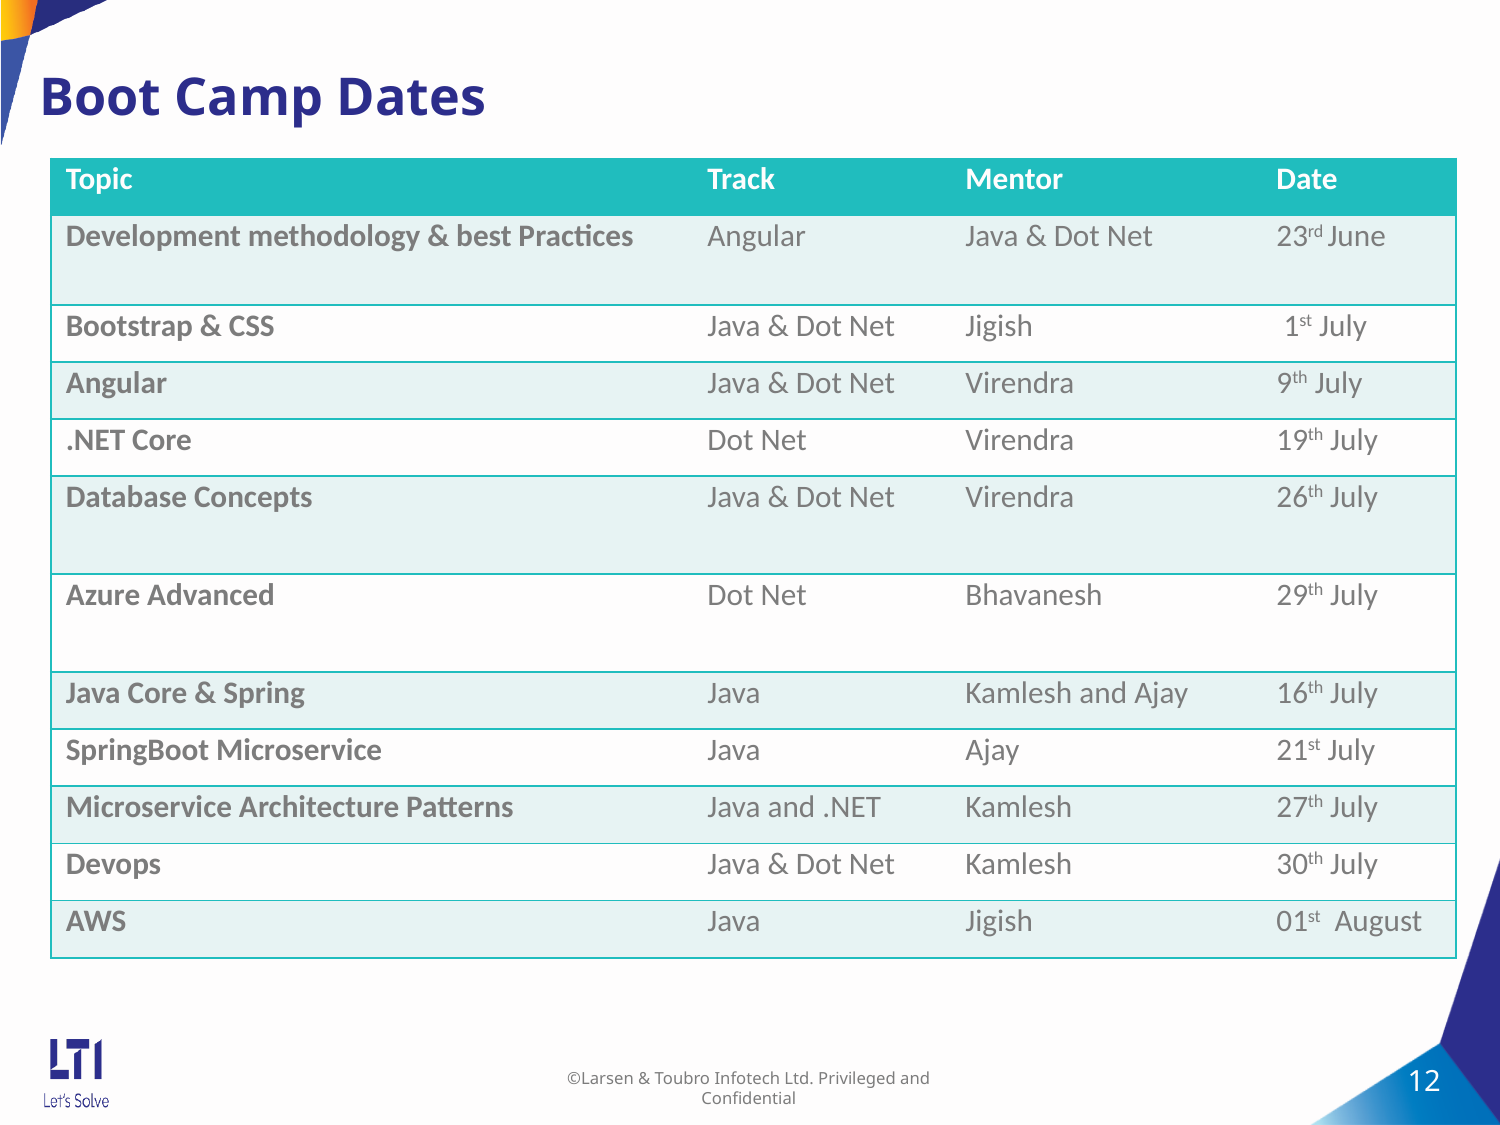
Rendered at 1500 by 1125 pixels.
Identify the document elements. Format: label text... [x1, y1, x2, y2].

table_cell Java and .NET [693, 787, 950, 843]
picture [33, 1028, 119, 1118]
table_cell 21st July [1261, 730, 1455, 785]
table_cell 01st August [1261, 901, 1455, 957]
table_cell 23rd June [1261, 216, 1455, 304]
table_cell 29th July [1261, 575, 1455, 671]
table_header Date [1261, 159, 1455, 215]
table_cell Azure Advanced [52, 575, 693, 671]
table_cell Microservice Architecture Patterns [52, 787, 693, 843]
table_cell 30th July [1261, 844, 1455, 900]
table_cell Dot Net [693, 575, 950, 671]
table_cell 16th July [1261, 673, 1455, 728]
table_cell Java & Dot Net [693, 306, 950, 361]
table_cell Java & Dot Net [693, 844, 950, 900]
table_cell 1st July [1261, 306, 1455, 361]
table_header Track [693, 159, 950, 215]
table_cell Angular [693, 216, 950, 304]
table_cell Java Core & Spring [52, 673, 693, 728]
table_cell AWS [52, 901, 693, 957]
table_cell Development methodology & best Practices [52, 216, 693, 304]
table_cell Java [693, 901, 950, 957]
table_cell 26th July [1261, 477, 1455, 573]
table_cell Bhavanesh [950, 575, 1261, 671]
table_header Mentor [950, 159, 1261, 215]
table_cell Database Concepts [52, 477, 693, 573]
table_cell Jigish [950, 306, 1261, 361]
table_cell Java & Dot Net [950, 216, 1261, 304]
table_cell Kamlesh [950, 787, 1261, 843]
table_header Topic [52, 159, 693, 215]
table_cell Virendra [950, 363, 1261, 418]
table_cell Java & Dot Net [693, 477, 950, 573]
table_cell Dot Net [693, 420, 950, 475]
table_cell Kamlesh and Ajay [950, 673, 1261, 728]
table_cell Ajay [950, 730, 1261, 785]
table_cell Virendra [950, 477, 1261, 573]
table_cell Kamlesh [950, 844, 1261, 900]
table_cell 19th July [1261, 420, 1455, 475]
picture [1288, 854, 1500, 1125]
table_cell Jigish [950, 901, 1261, 957]
title Boot Camp Dates [38, 63, 1450, 128]
picture [0, 0, 110, 145]
table_cell Java [693, 730, 950, 785]
table_cell Bootstrap & CSS [52, 306, 693, 361]
table_cell Virendra [950, 420, 1261, 475]
table_cell 27th July [1261, 787, 1455, 843]
table_cell .NET Core [52, 420, 693, 475]
table_cell Java [693, 673, 950, 728]
table_cell Devops [52, 844, 693, 900]
table_cell Angular [52, 363, 693, 418]
table_cell SpringBoot Microservice [52, 730, 693, 785]
table_cell 9th July [1261, 363, 1455, 418]
table_cell Java & Dot Net [693, 363, 950, 418]
